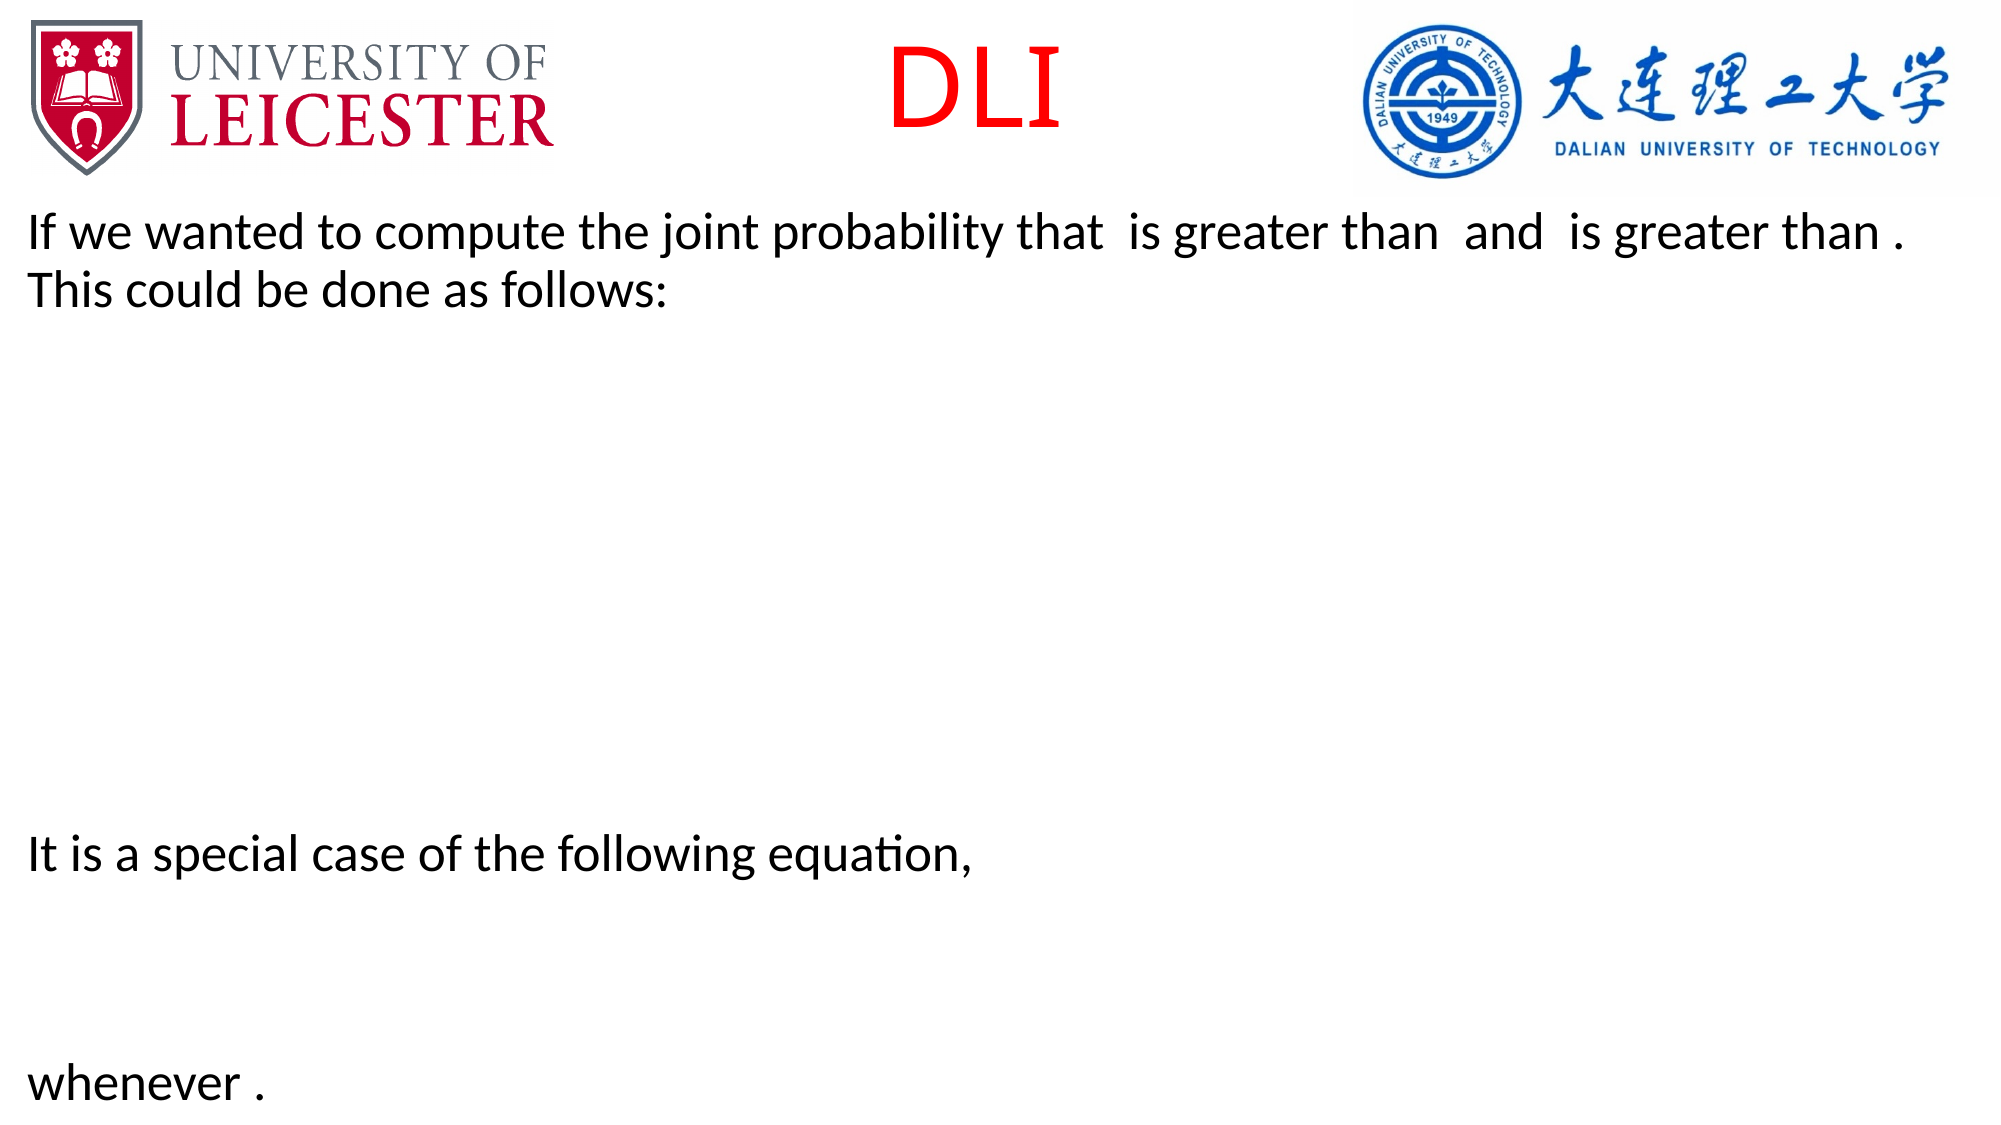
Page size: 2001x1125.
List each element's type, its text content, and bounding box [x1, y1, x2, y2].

picture [31, 20, 554, 176]
text_box DLI [571, 7, 1353, 158]
picture [1353, 0, 2000, 197]
